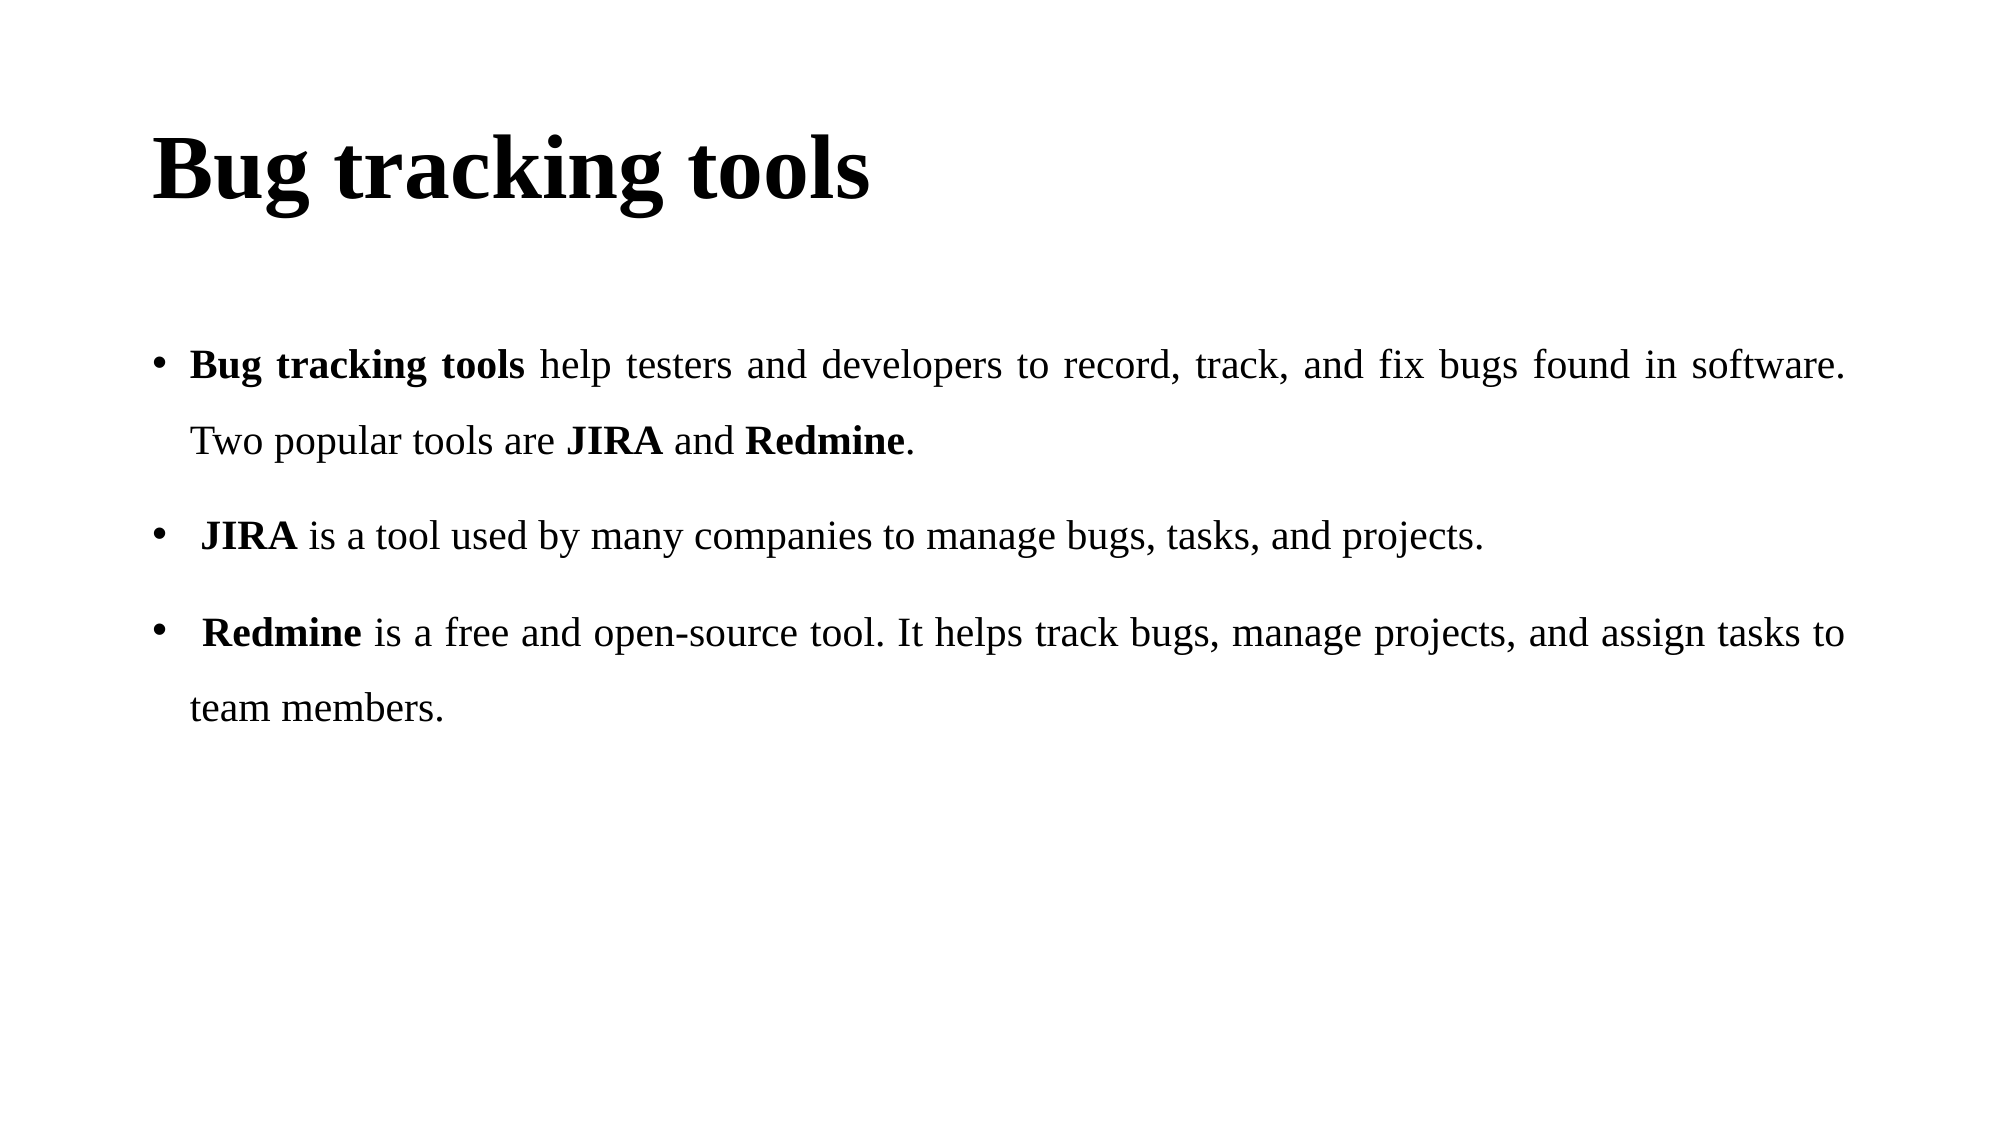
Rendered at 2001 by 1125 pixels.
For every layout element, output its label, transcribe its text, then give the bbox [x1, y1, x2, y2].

title Bug tracking tools [137, 59, 1863, 278]
list Bug tracking tools help testers and developers to record, track, and fix bugs found in software. Two popular tools are JIRA and Redmine. JIRA is a tool used by many companies to manage bugs, tasks, and projects. Redmine is a free and open-source tool. It helps track bugs, manage projects, and assign tasks to team members. [137, 304, 1863, 1019]
